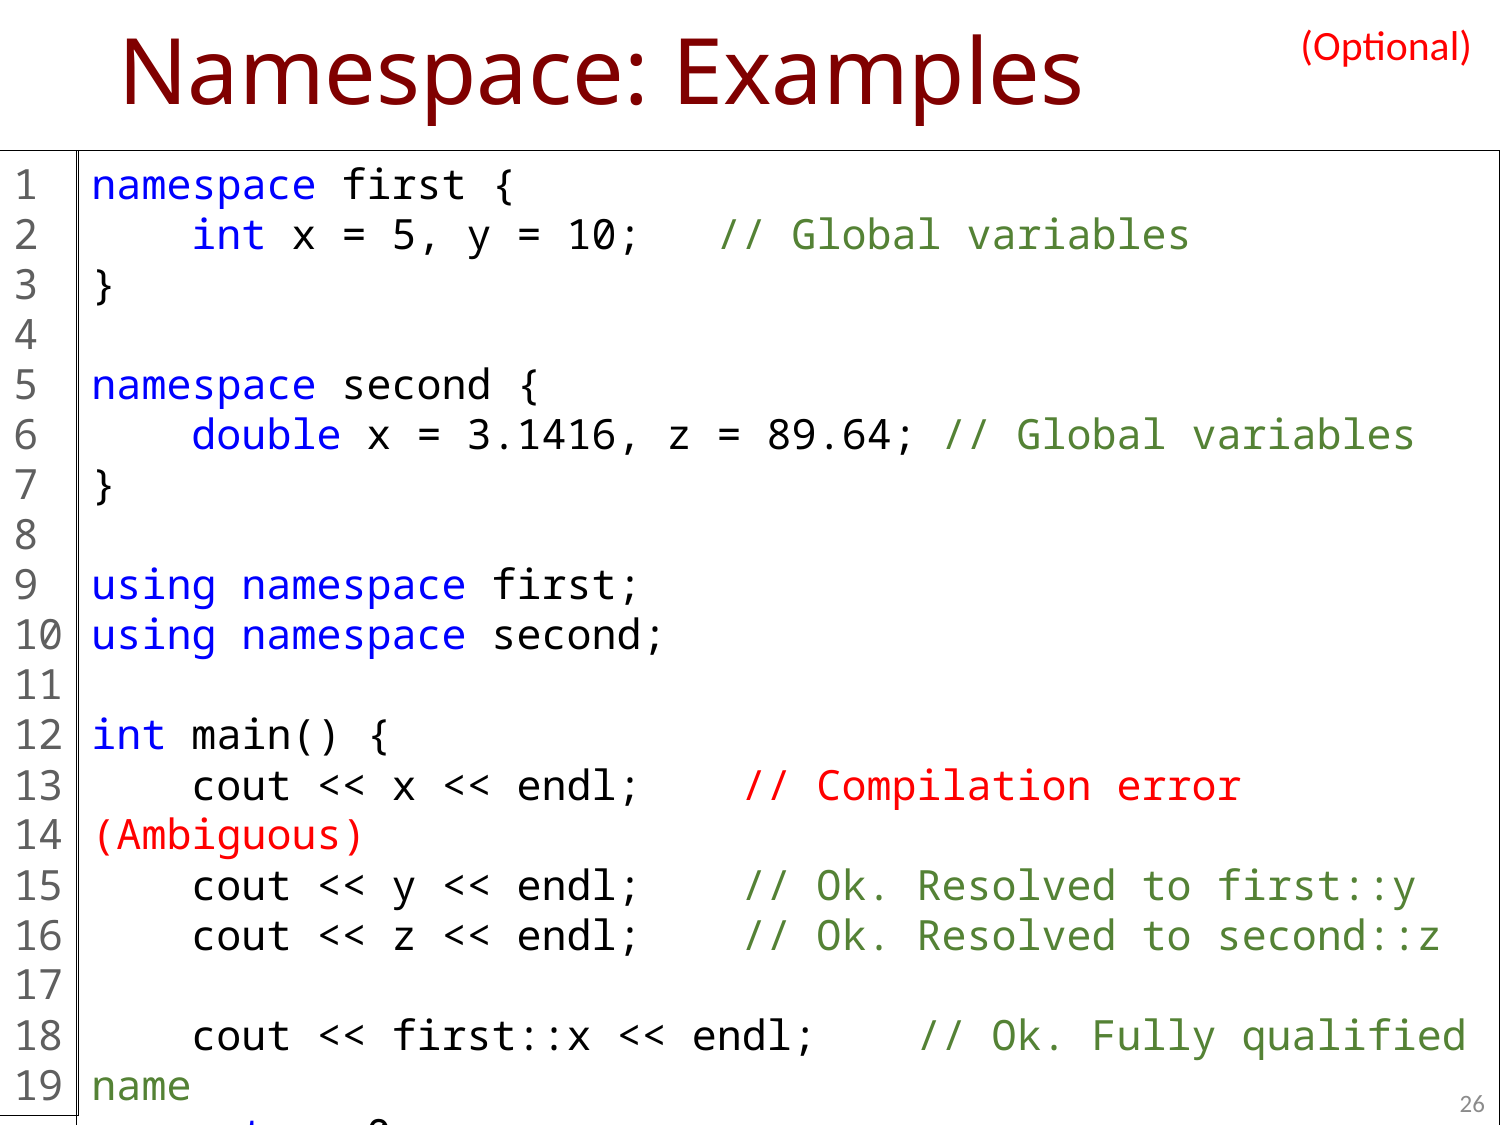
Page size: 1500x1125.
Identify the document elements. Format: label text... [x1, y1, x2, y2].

text_box 1 2 3 4 5 6 7 8 9 10 11 12 13 14 15 16 17 18 19 [0, 150, 79, 1116]
text_box (Optional) [1285, 11, 1488, 77]
title Namespace: Examples [103, 0, 1397, 150]
text_box namespace first { int x = 5, y = 10; // Global variables } namespace second { double x = 3.1416, z = 89.64; // Global variables } using namespace first; using namespace second; int main() { cout << x << endl; // Compilation error (Ambiguous) cout << y << endl; // Ok. Resolved to first::y cout << z << endl; // Ok. Resolved to second::z cout << first::x << endl; // Ok. Fully qualified name return 0; } [76, 150, 1500, 1125]
